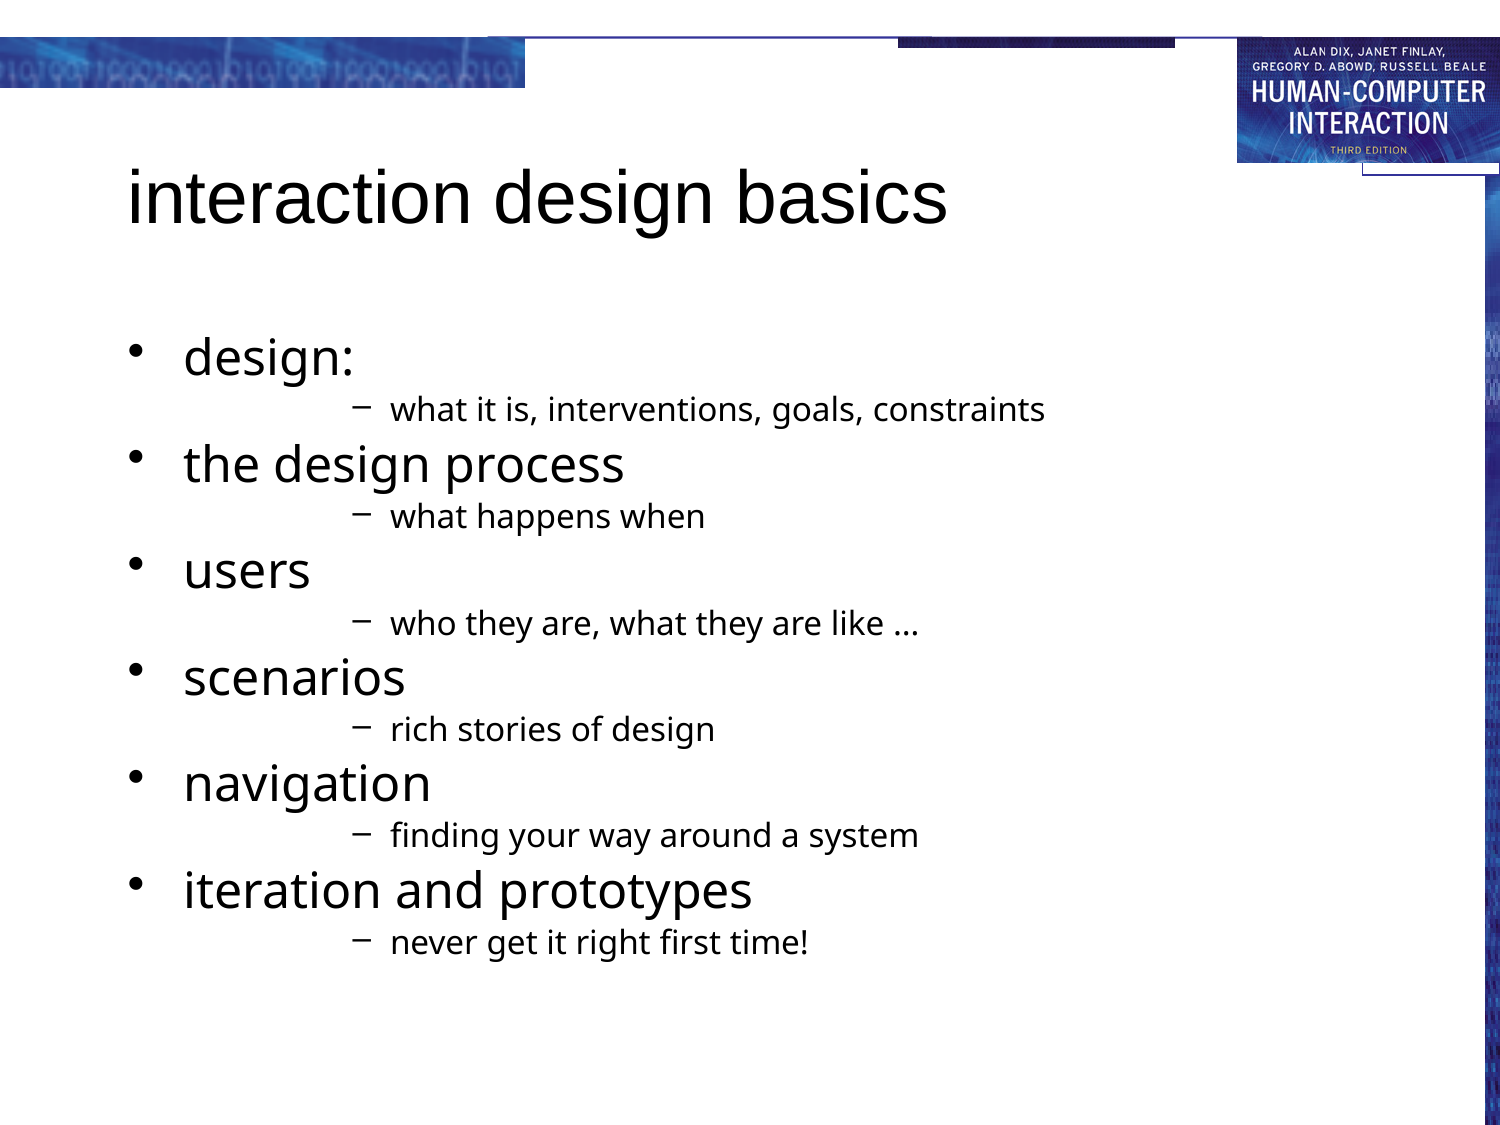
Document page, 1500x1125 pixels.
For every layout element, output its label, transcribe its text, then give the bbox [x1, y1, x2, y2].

picture [0, 37, 525, 88]
list design: what it is, interventions, goals, constraints the design process what happens when users who they are, what they are like … scenarios rich stories of design navigation finding your way around a system iteration and prototypes never get it right first time! [112, 324, 1388, 1000]
picture [1485, 176, 1500, 1125]
title interaction design basics [112, 99, 1238, 288]
picture [898, 37, 1175, 48]
picture [1237, 37, 1500, 163]
